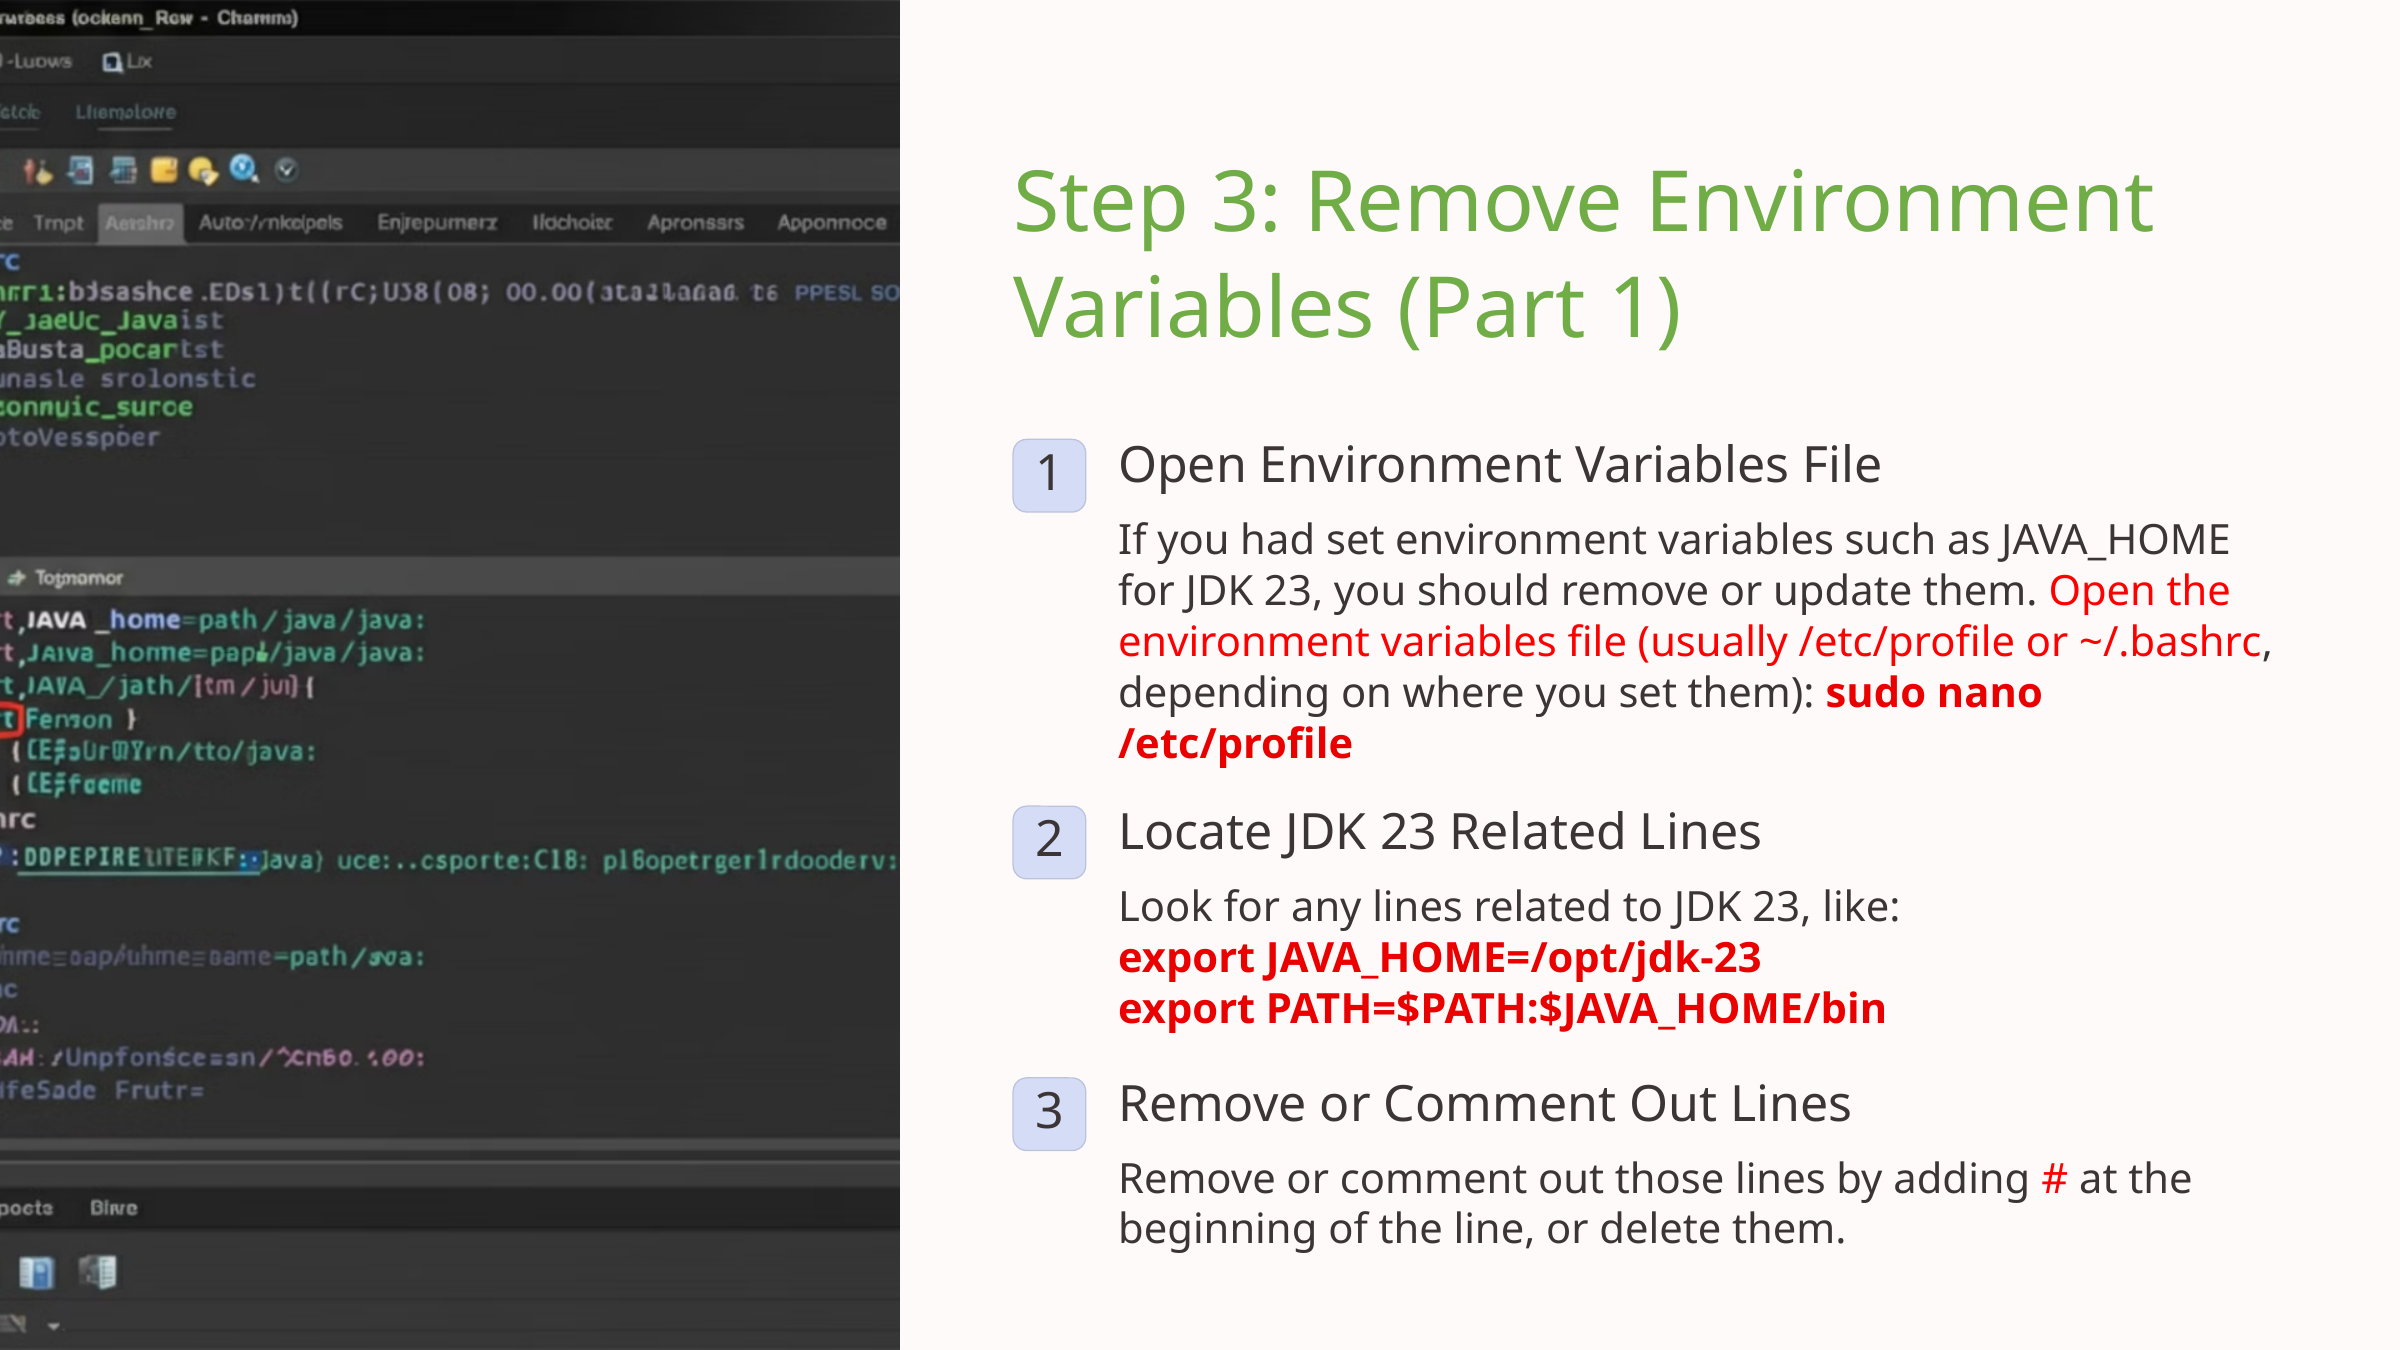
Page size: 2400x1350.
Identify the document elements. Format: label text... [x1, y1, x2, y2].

text_box Look for any lines related to JDK 23, like: export JAVA_HOME=/opt/jdk-23 export PATH=$PATH:$JAVA_HOME/bin [1118, 878, 2287, 983]
text_box [1013, 439, 1086, 513]
text_box [1013, 1077, 1086, 1151]
text_box Remove or Comment Out Lines [1118, 1077, 1792, 1131]
text_box If you had set environment variables such as JAVA_HOME for JDK 23, you should remove or update them. Open the environment variables file (usually /etc/profile or ~/.bashrc, depending on where you set them): sudo nano /etc/profile [1118, 511, 2287, 719]
text_box Locate JDK 23 Related Lines [1118, 806, 1714, 860]
text_box Remove or comment out those lines by adding # at the beginning of the line, or delete them. [1118, 1150, 2287, 1254]
text_box Step 3: Remove Environment Variables (Part 1) [1013, 141, 2287, 355]
text_box [1013, 806, 1086, 879]
text_box 3 [1034, 1088, 1065, 1140]
text_box 2 [1034, 816, 1065, 868]
picture [0, 0, 900, 1350]
text_box Open Environment Variables File [1118, 439, 1827, 493]
text_box 1 [1039, 450, 1060, 502]
